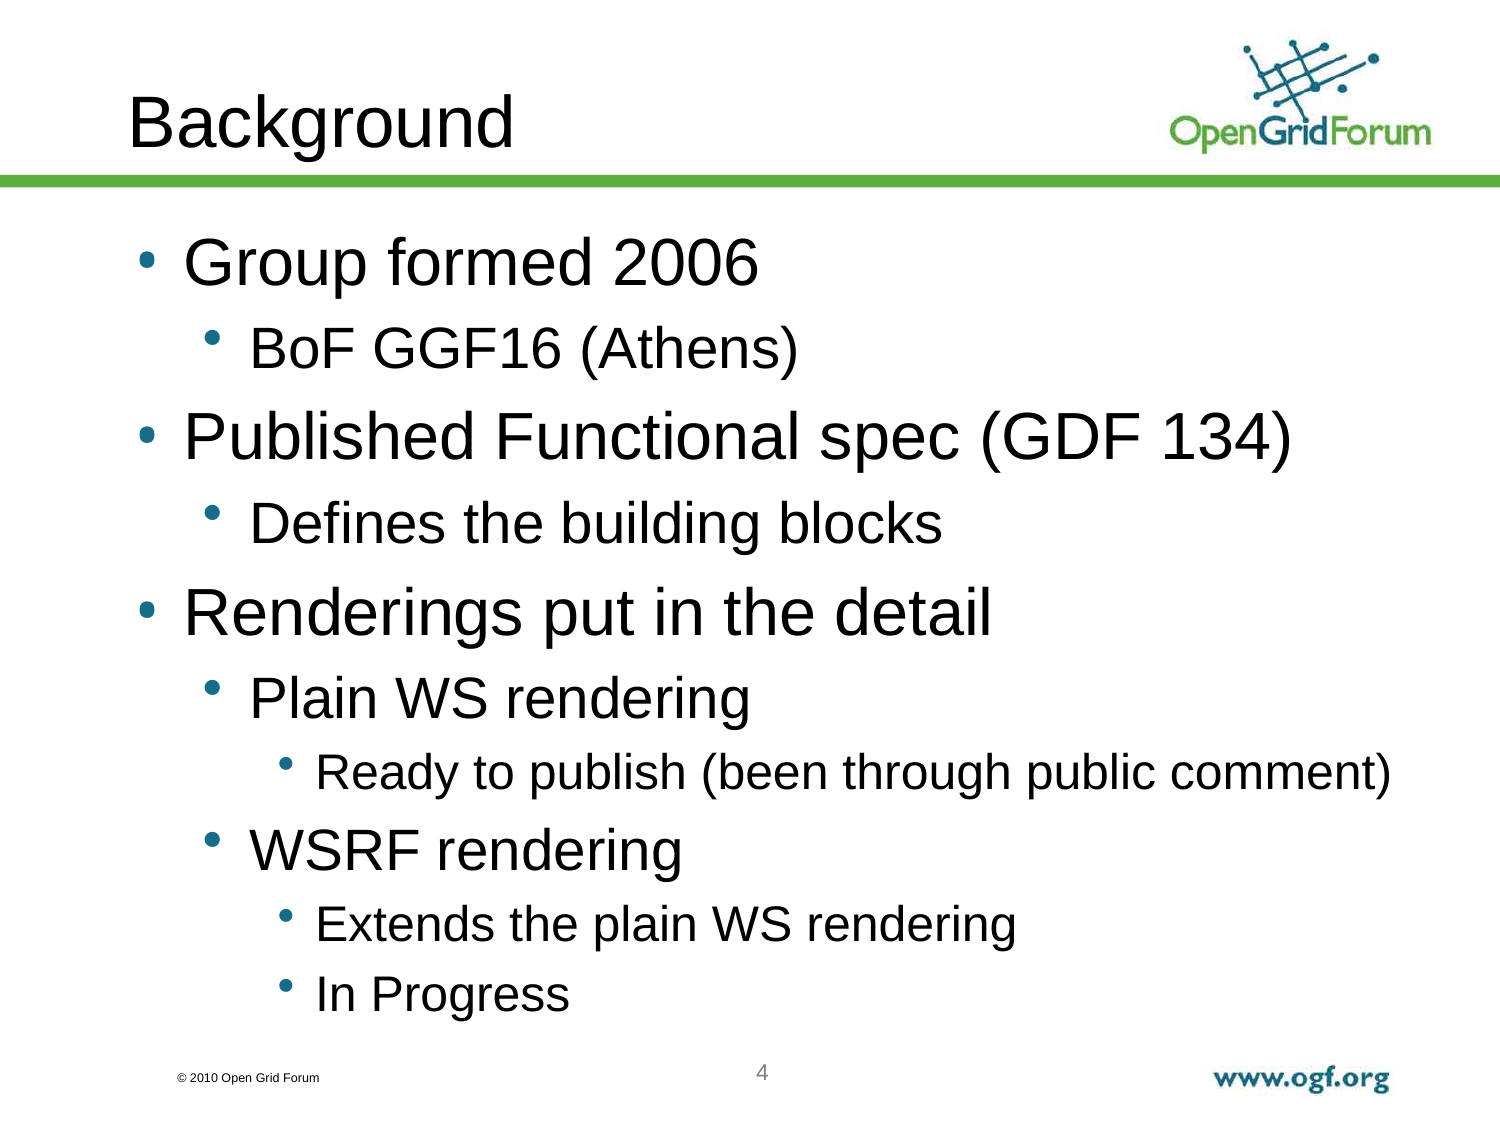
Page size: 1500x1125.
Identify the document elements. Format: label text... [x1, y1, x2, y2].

picture [0, 188, 1500, 1125]
footer 4 [324, 1049, 1201, 1125]
picture [0, 0, 1500, 174]
title Background [112, 24, 1388, 210]
list Group formed 2006 BoF GGF16 (Athens) Published Functional spec (GDF 134) Defines the building blocks Renderings put in the detail Plain WS rendering Ready to publish (been through public comment) WSRF rendering Extends the plain WS rendering In Progress [112, 210, 1430, 887]
